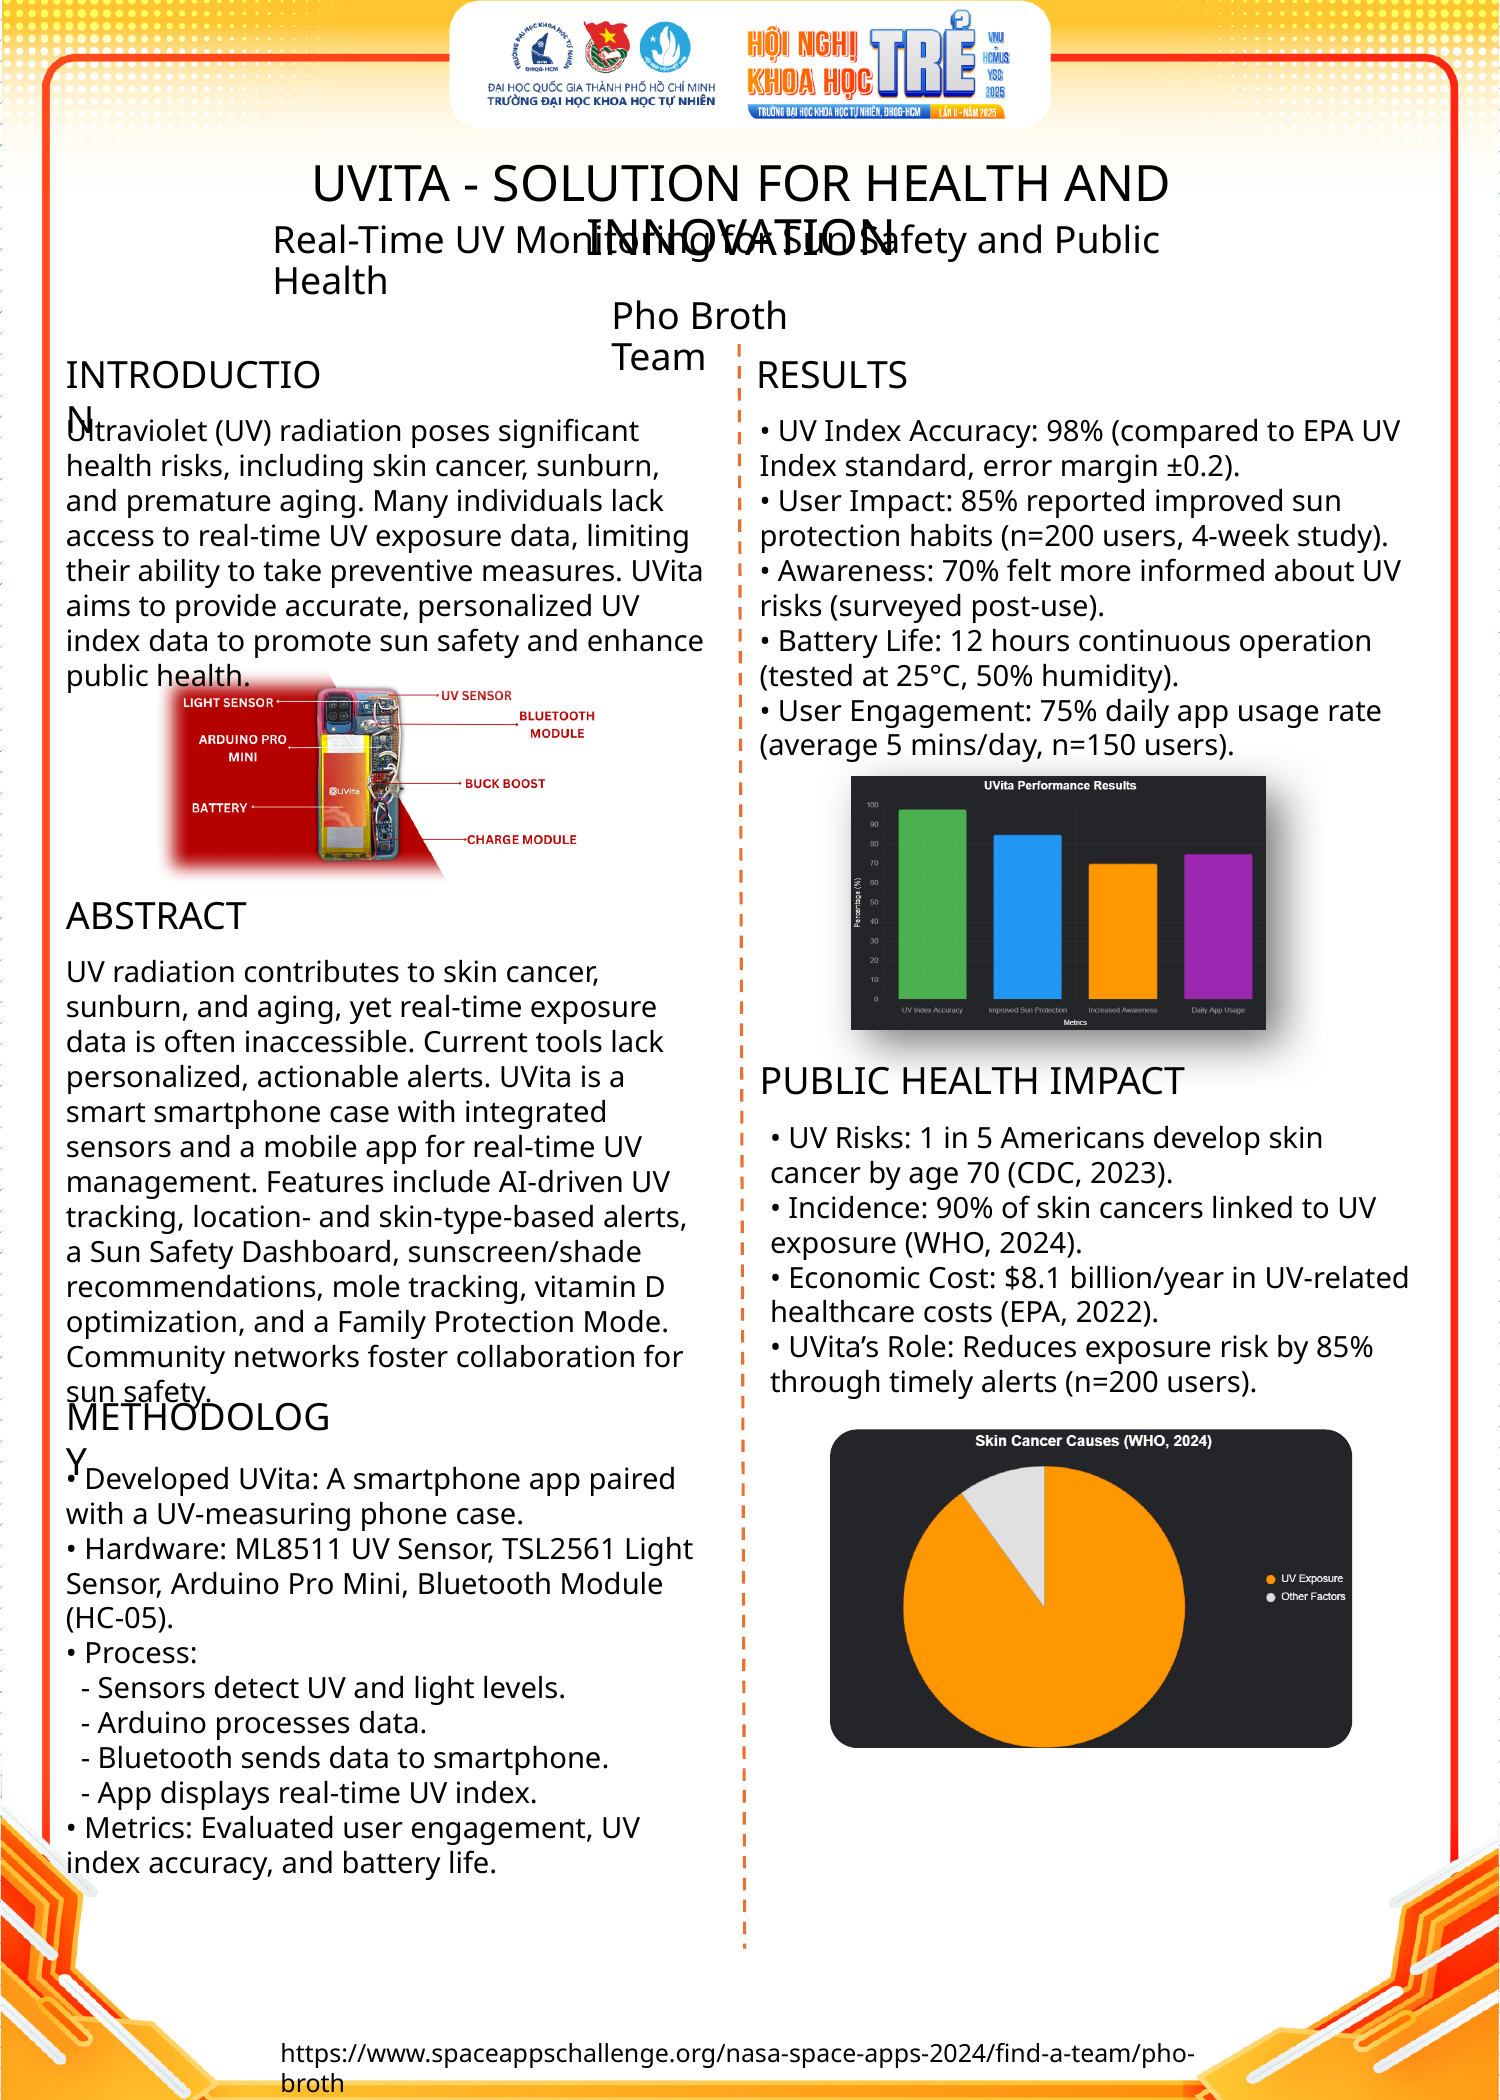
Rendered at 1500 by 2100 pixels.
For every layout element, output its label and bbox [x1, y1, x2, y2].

text_box [738, 343, 746, 1949]
picture [0, 0, 1500, 2100]
